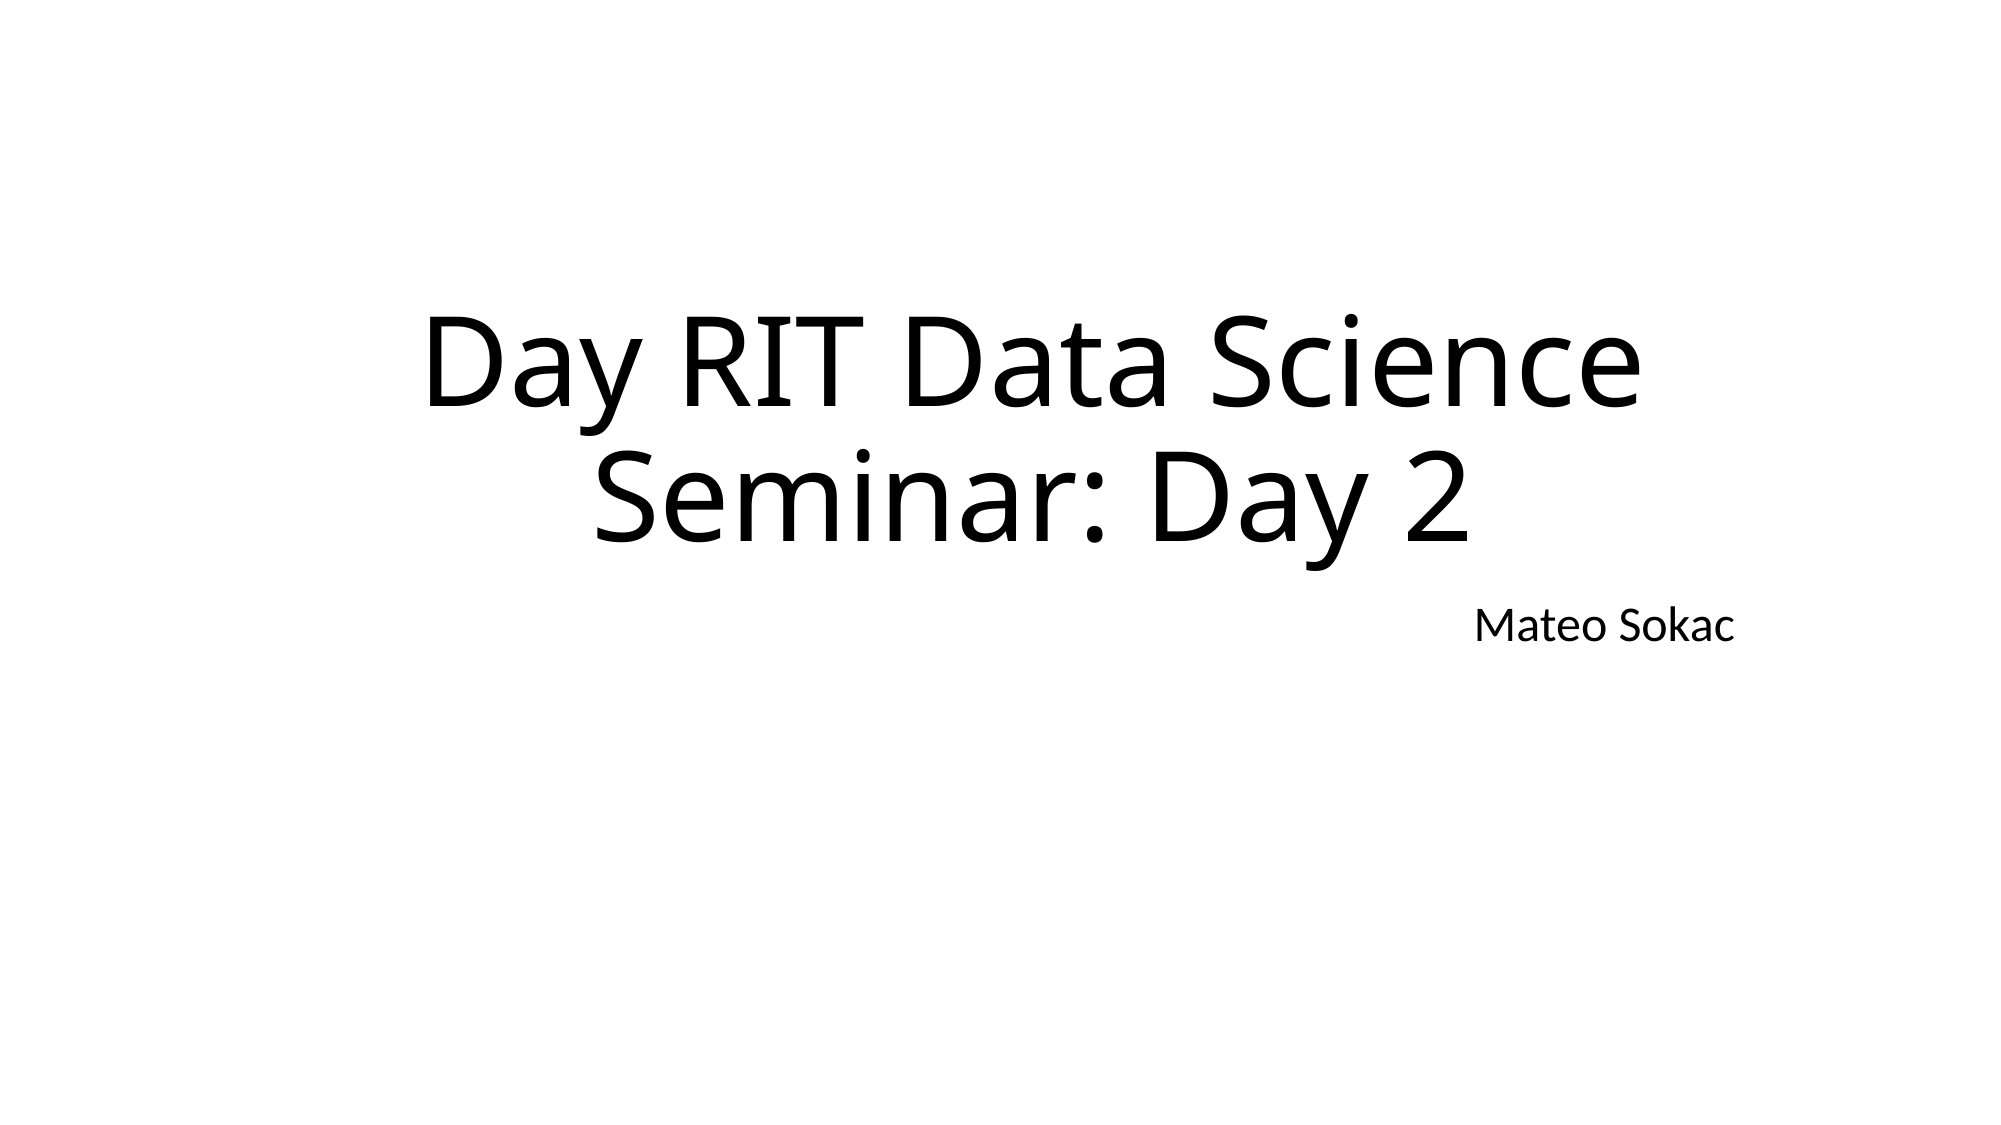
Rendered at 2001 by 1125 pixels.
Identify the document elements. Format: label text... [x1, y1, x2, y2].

subtitle Mateo Sokac [249, 590, 1750, 863]
title Day RIT Data Science Seminar: Day 2 [249, 184, 1816, 576]
